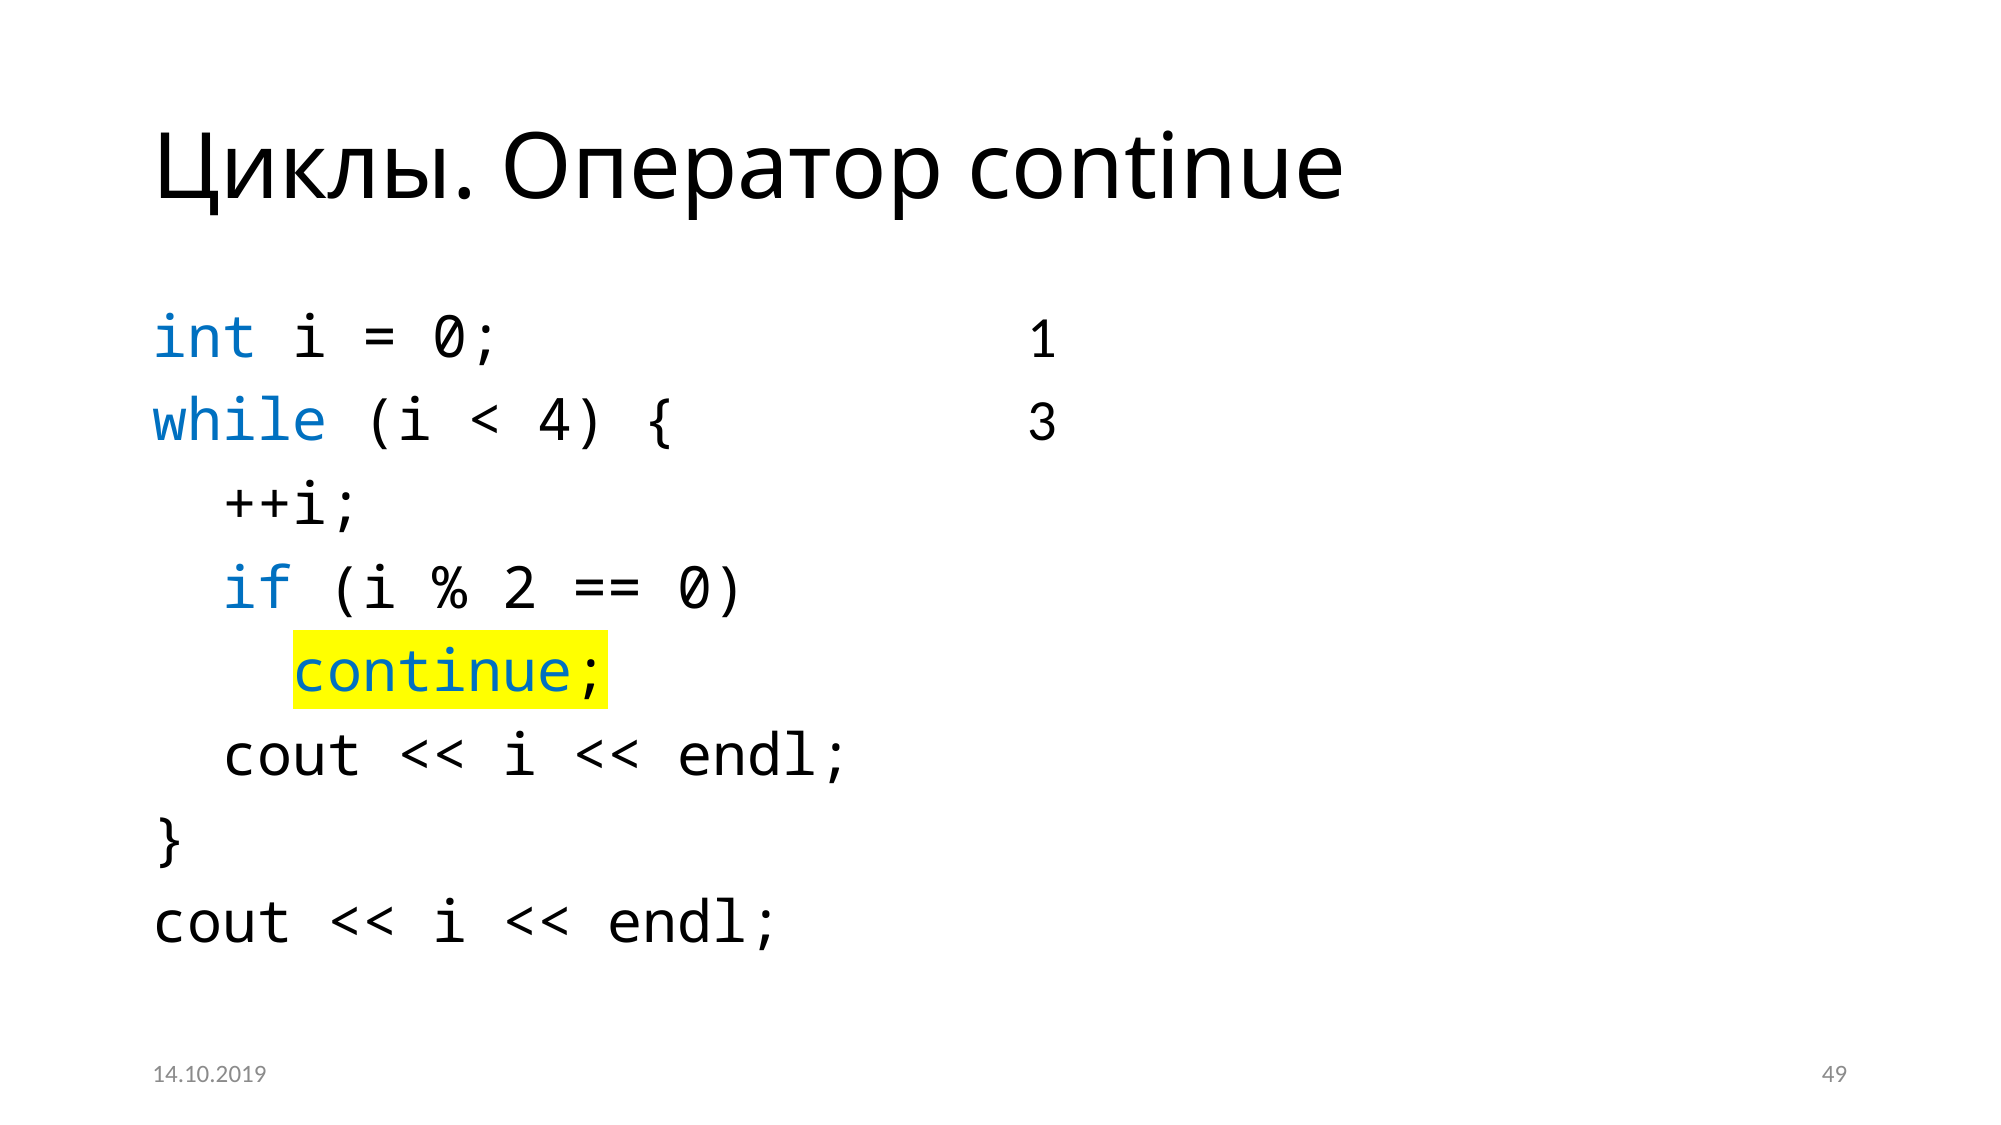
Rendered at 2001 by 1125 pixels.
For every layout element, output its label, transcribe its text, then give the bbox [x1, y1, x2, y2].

slide_number 49 [1412, 1042, 1863, 1103]
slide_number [137, 1042, 588, 1103]
list 1 3 [1012, 299, 1863, 1014]
title Циклы. Оператор continue [137, 59, 1863, 278]
list int i = 0; while (i < 4) { ++i; if (i % 2 == 0) continue; cout << i << endl; } cout << i << endl; [137, 299, 988, 1014]
